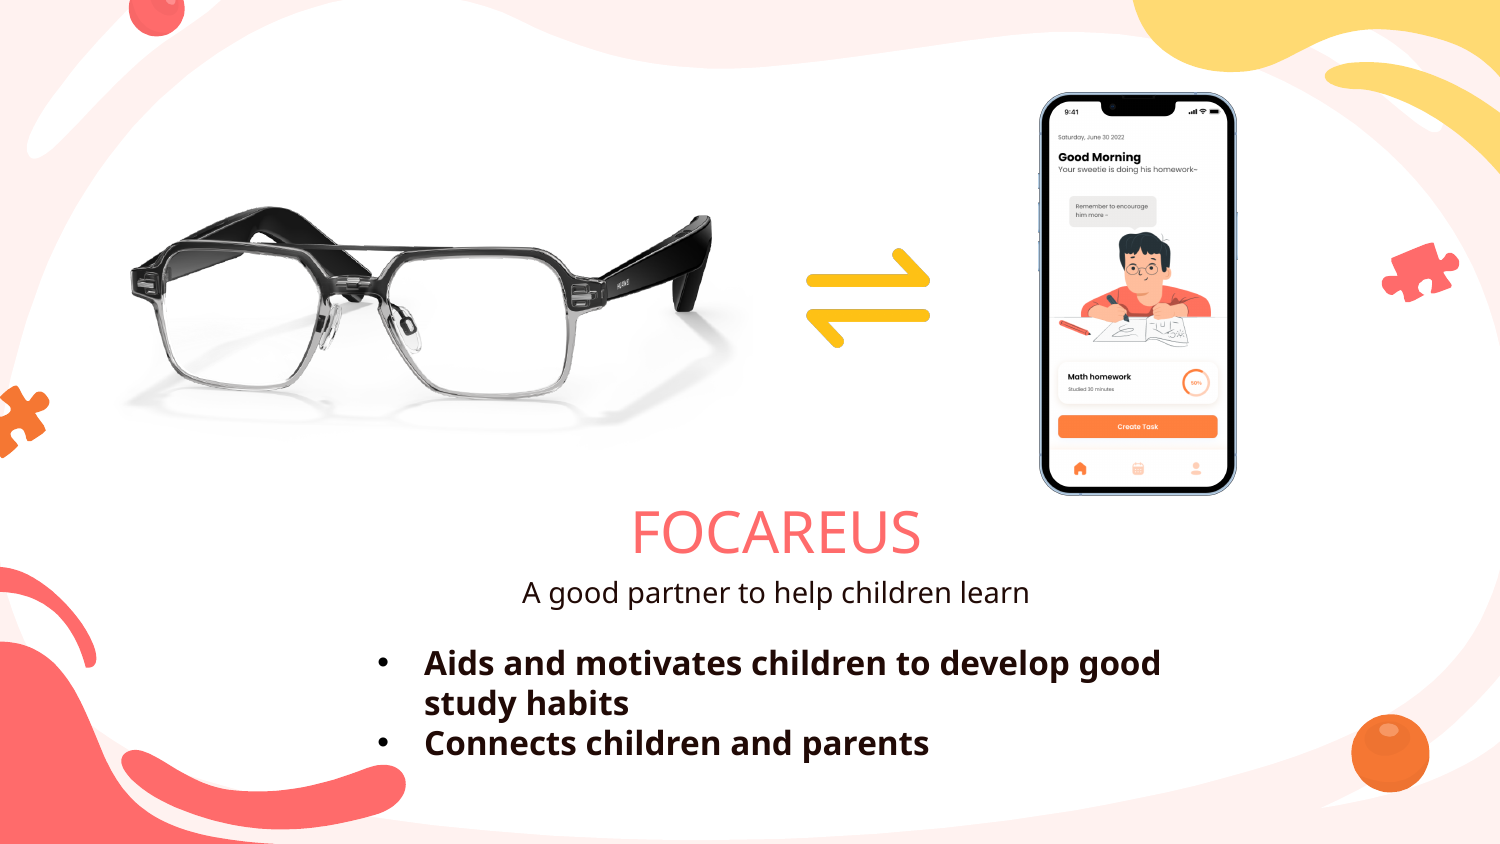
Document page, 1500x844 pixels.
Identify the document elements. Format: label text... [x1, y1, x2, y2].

text_box Aids and motivates children to develop good study habits Connects children and parents [362, 634, 1238, 770]
picture [99, 206, 753, 484]
title FOCAREUS [553, 480, 1000, 559]
picture [785, 216, 950, 380]
subtitle A good partner to help children learn [338, 559, 1214, 623]
picture [1037, 91, 1238, 496]
